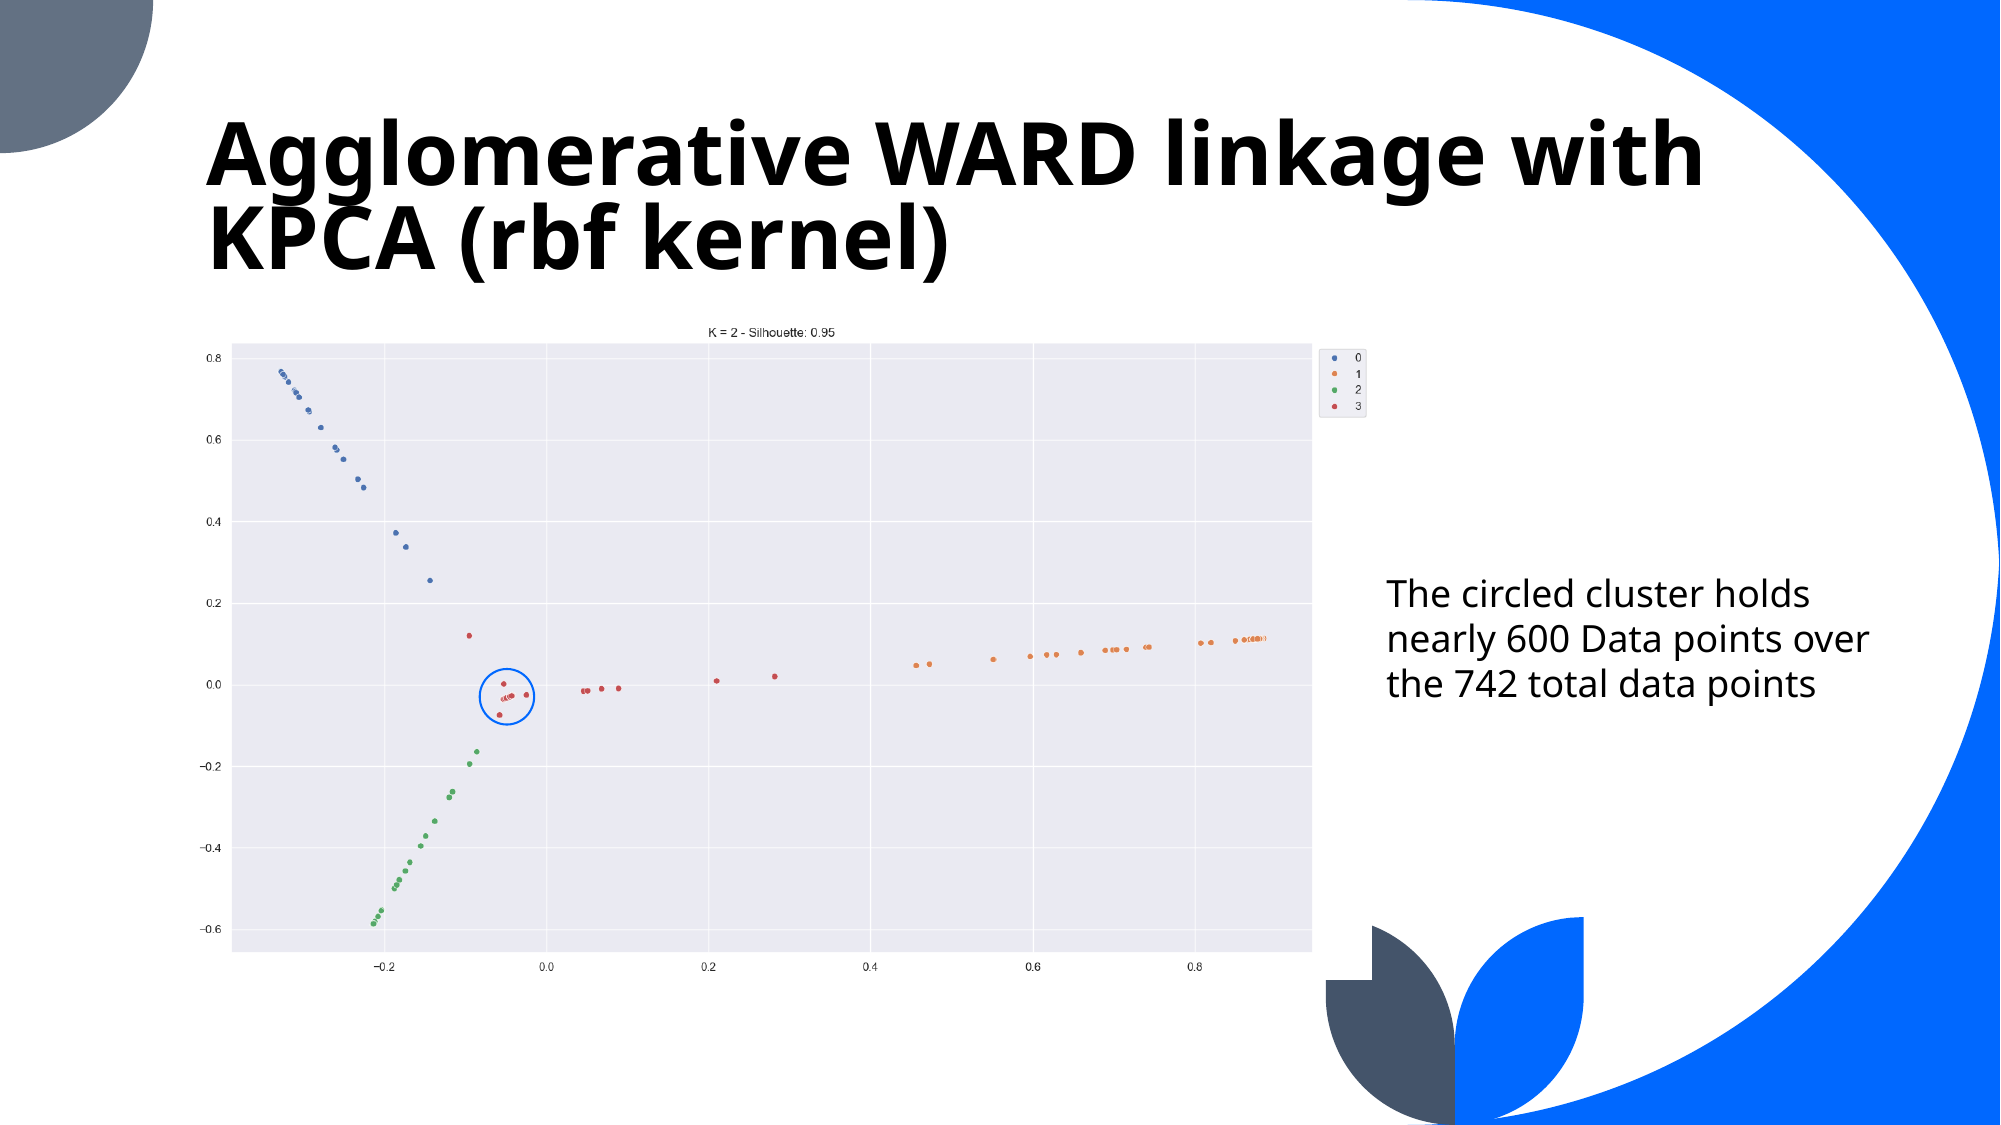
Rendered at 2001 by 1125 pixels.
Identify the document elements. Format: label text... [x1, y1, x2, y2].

text_box The circled cluster holds nearly 600 Data points over the 742 total data points [1372, 562, 1926, 713]
picture [191, 320, 1372, 980]
title Agglomerative WARD linkage with KPCA (rbf kernel) [191, 22, 1767, 294]
